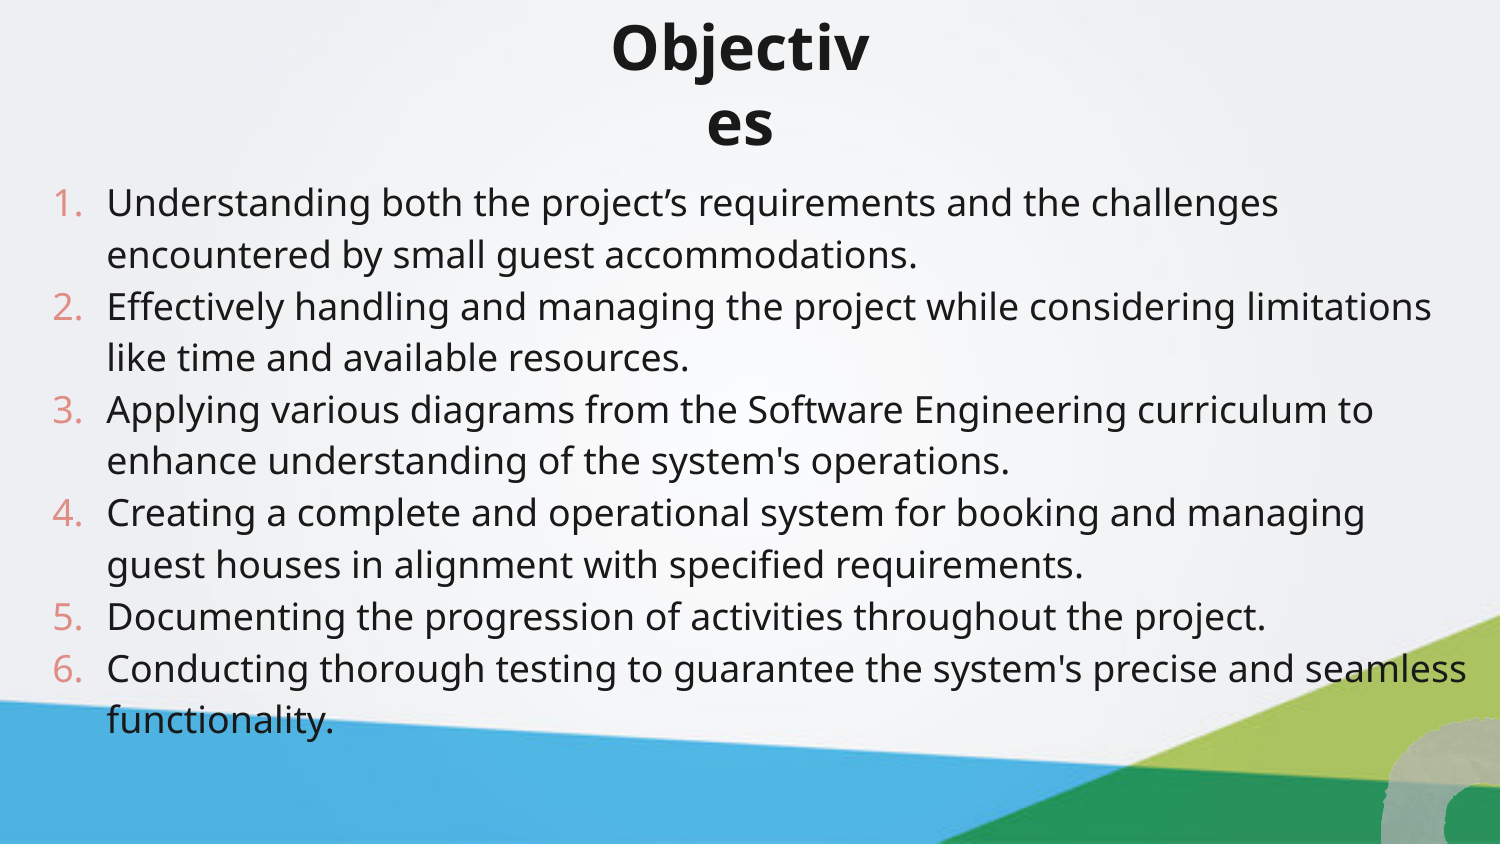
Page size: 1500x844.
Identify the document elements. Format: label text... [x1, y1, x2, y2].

picture [0, 0, 1500, 844]
list Understanding both the project’s requirements and the challenges encountered by small guest accommodations. Effectively handling and managing the project while considering limitations like time and available resources. Applying various diagrams from the Software Engineering curriculum to enhance understanding of the system's operations. Creating a complete and operational system for booking and managing guest houses in alignment with specified requirements. Documenting the progression of activities throughout the project. Conducting thorough testing to guarantee the system's precise and seamless functionality. [16, 182, 1484, 844]
title Objectives [584, 47, 897, 119]
